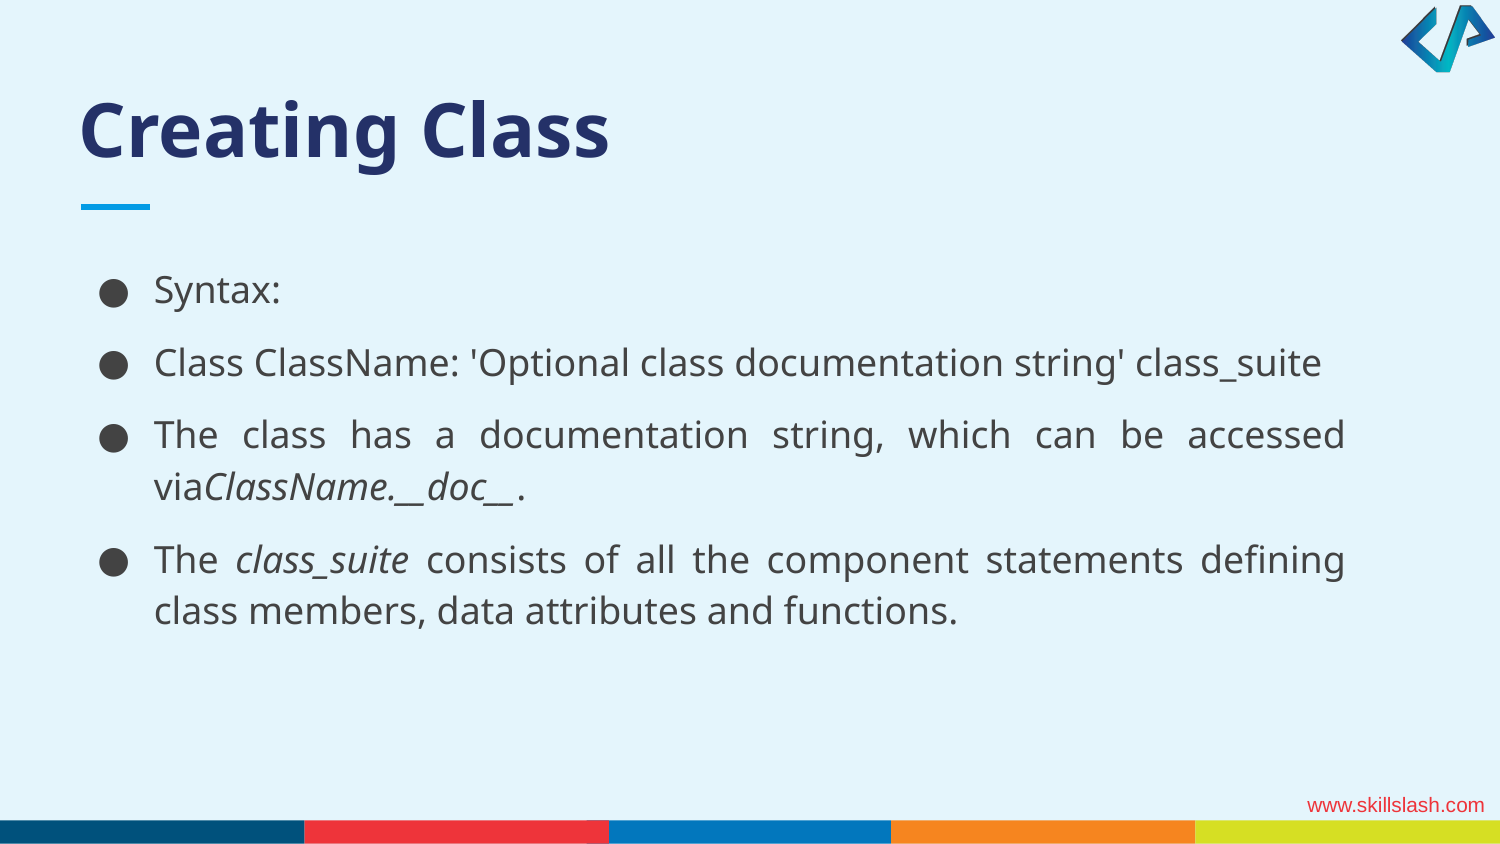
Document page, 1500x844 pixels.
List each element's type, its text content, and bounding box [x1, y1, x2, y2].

picture [1397, 0, 1500, 77]
text_box www.skillslash.com [1018, 776, 1500, 819]
list Syntax: Class ClassName: 'Optional class documentation string' class_suite The class has a documentation string, which can be accessed viaClassName.__doc__. The class_suite consists of all the component statements defining class members, data attributes and functions. [63, 244, 1362, 750]
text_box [0, 820, 1500, 844]
title Creating Class [63, 85, 1437, 188]
